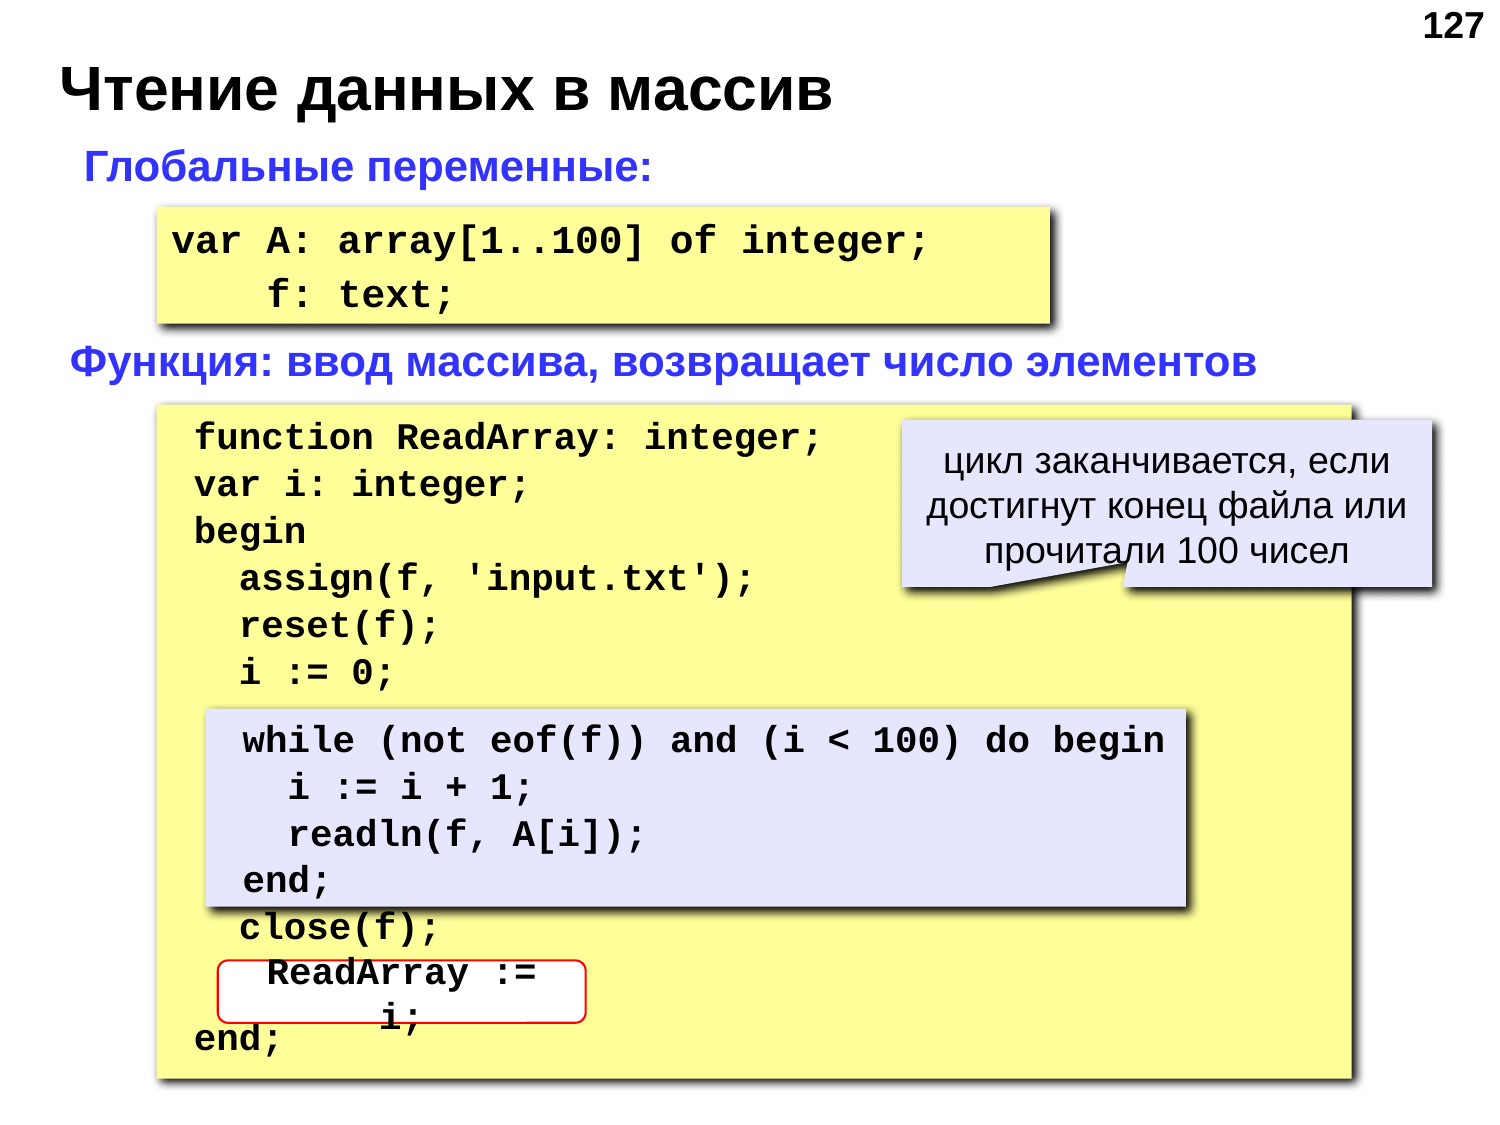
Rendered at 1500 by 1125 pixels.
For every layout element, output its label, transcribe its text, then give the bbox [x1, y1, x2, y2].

text_box ReadArray := i; [217, 960, 586, 1023]
title Чтение данных в массив [44, 41, 1500, 130]
text_box цикл заканчивается, если достигнут конец файла или прочитали 100 чисел [902, 419, 1433, 587]
text_box ‹#› [1149, 0, 1500, 51]
text_box var A: array[1..100] of integer; f: text; [156, 206, 1050, 324]
text_box function ReadArray: integer; var i: integer; begin assign(f, 'input.txt'); reset(f); i := 0; close(f); ReadArray := i; end; [156, 404, 1352, 1079]
text_box while (not eof(f)) and (i < 100) do begin i := i + 1; readln(f, A[i]); end; [205, 708, 1186, 907]
text_box Глобальные переменные: [69, 129, 672, 198]
text_box Функция: ввод массива, возвращает число элементов [55, 324, 1279, 393]
